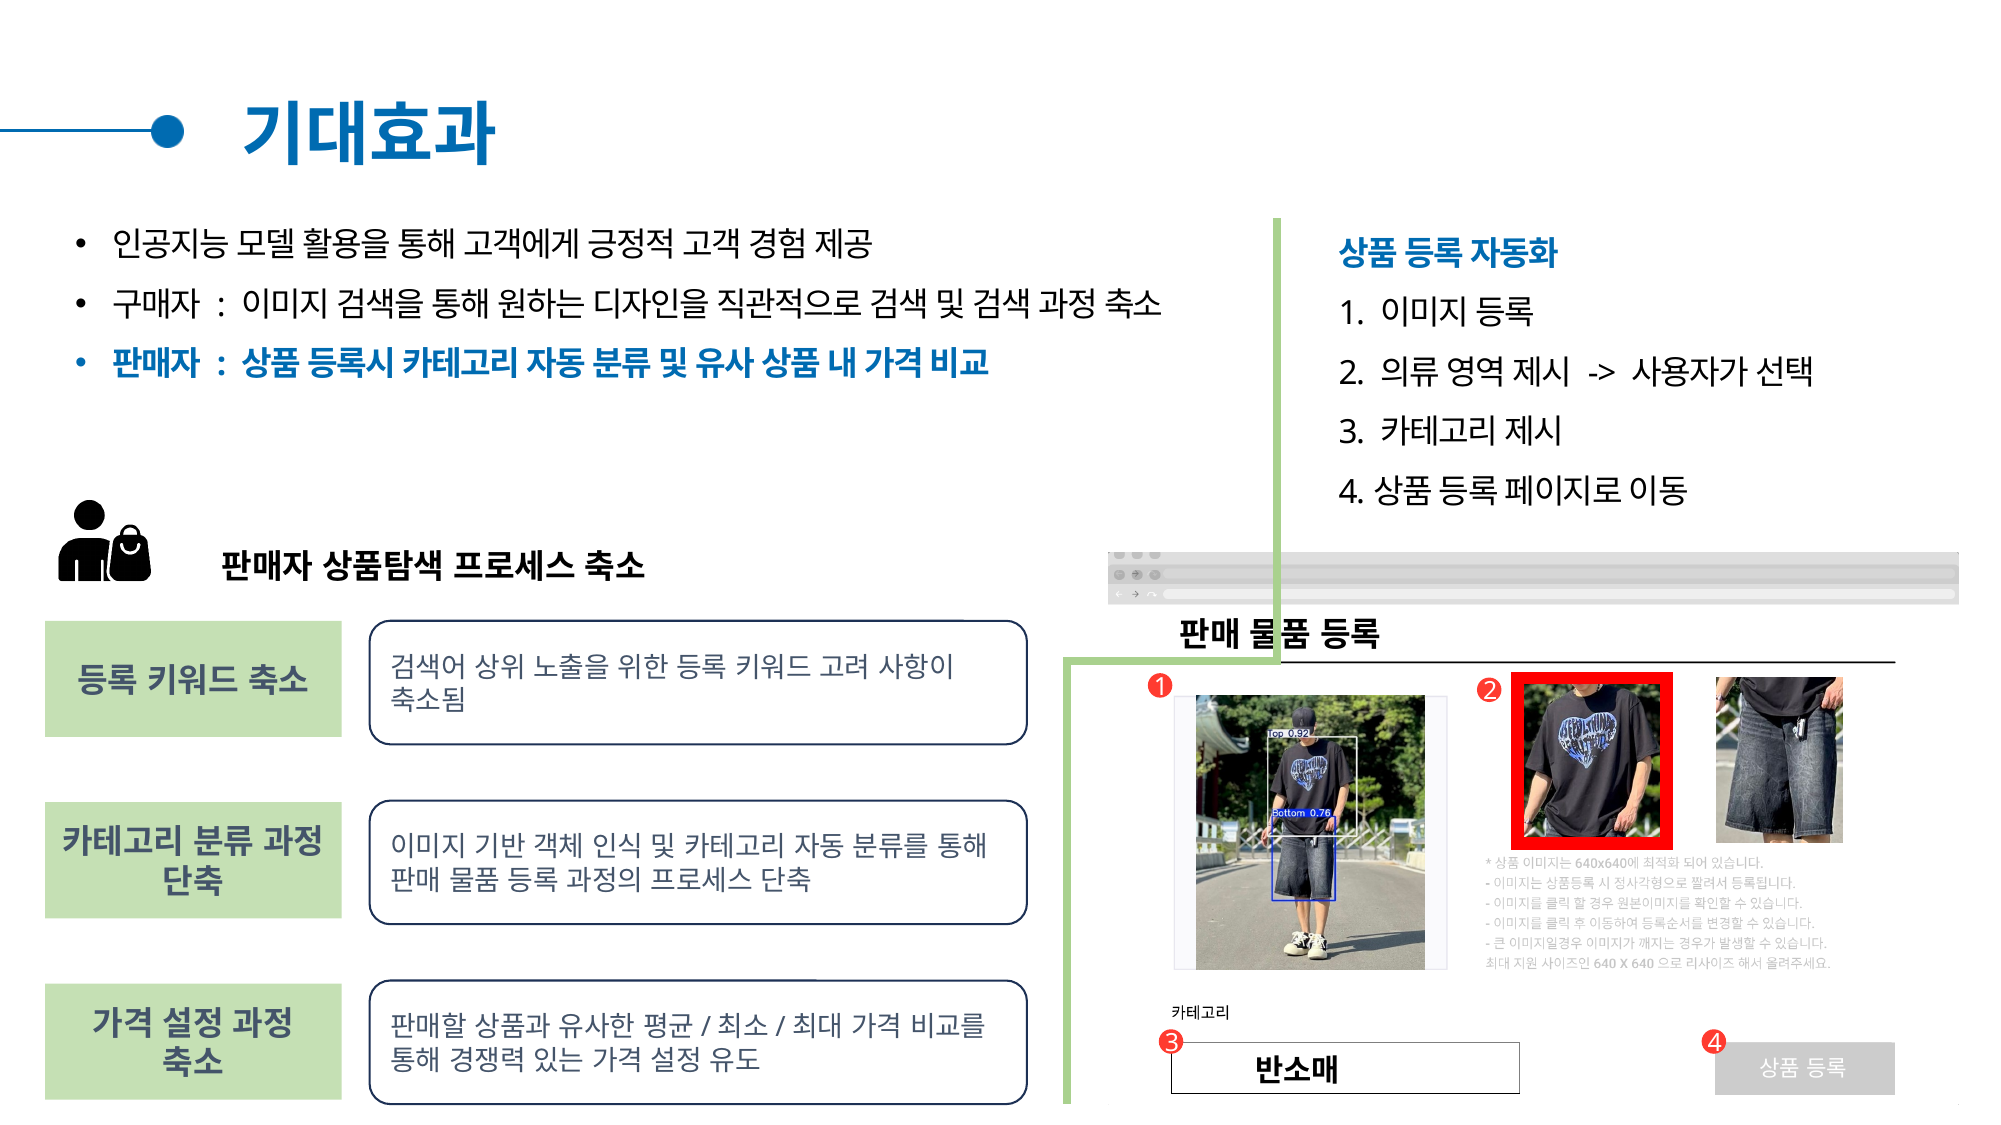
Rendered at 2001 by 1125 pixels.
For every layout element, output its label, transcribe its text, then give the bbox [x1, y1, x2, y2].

text_box 판매자 상품탐색 프로세스 축소 [207, 537, 671, 593]
text_box 이미지 기반 객체 인식 및 카테고리 자동 분류를 통해 판매 물품 등록 과정의 프로세스 단축 [368, 799, 1028, 926]
text_box 인공지능 모델 활용을 통해 고객에게 긍정적 고객 경험 제공 구매자 : 이미지 검색을 통해 원하는 디자인을 직관적으로 검색 및 검색 과정 축소 판매자 : 상품 등록시 카테고리 자동 분류 및 유사 상품 내 가격 비교 [74, 204, 1428, 433]
text_box 판매할 상품과 유사한 평균/최소/최대 가격 비교를 통해 경쟁력 있는 가격 설정 유도 [368, 979, 1028, 1106]
text_box 가격 설정 과정 축소 [44, 982, 343, 1101]
picture [1108, 552, 1959, 1105]
text_box 상품 등록 자동화 1. 이미지 등록 2. 의류 영역 제시 -> 사용자가 선택 3. 카테고리 제시 4.상품 등록 페이지로 이동 [1338, 212, 1880, 532]
text_box 카테고리 분류 과정 단축 [44, 801, 343, 919]
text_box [729, 556, 1615, 766]
text_box 검색어 상위 노출을 위한 등록 키워드 고려 사항이 축소됨 [368, 619, 729, 746]
picture [0, 115, 184, 148]
text_box 기대효과 [241, 80, 1175, 178]
picture [50, 494, 159, 588]
text_box 등록 키워드 축소 [44, 620, 343, 738]
